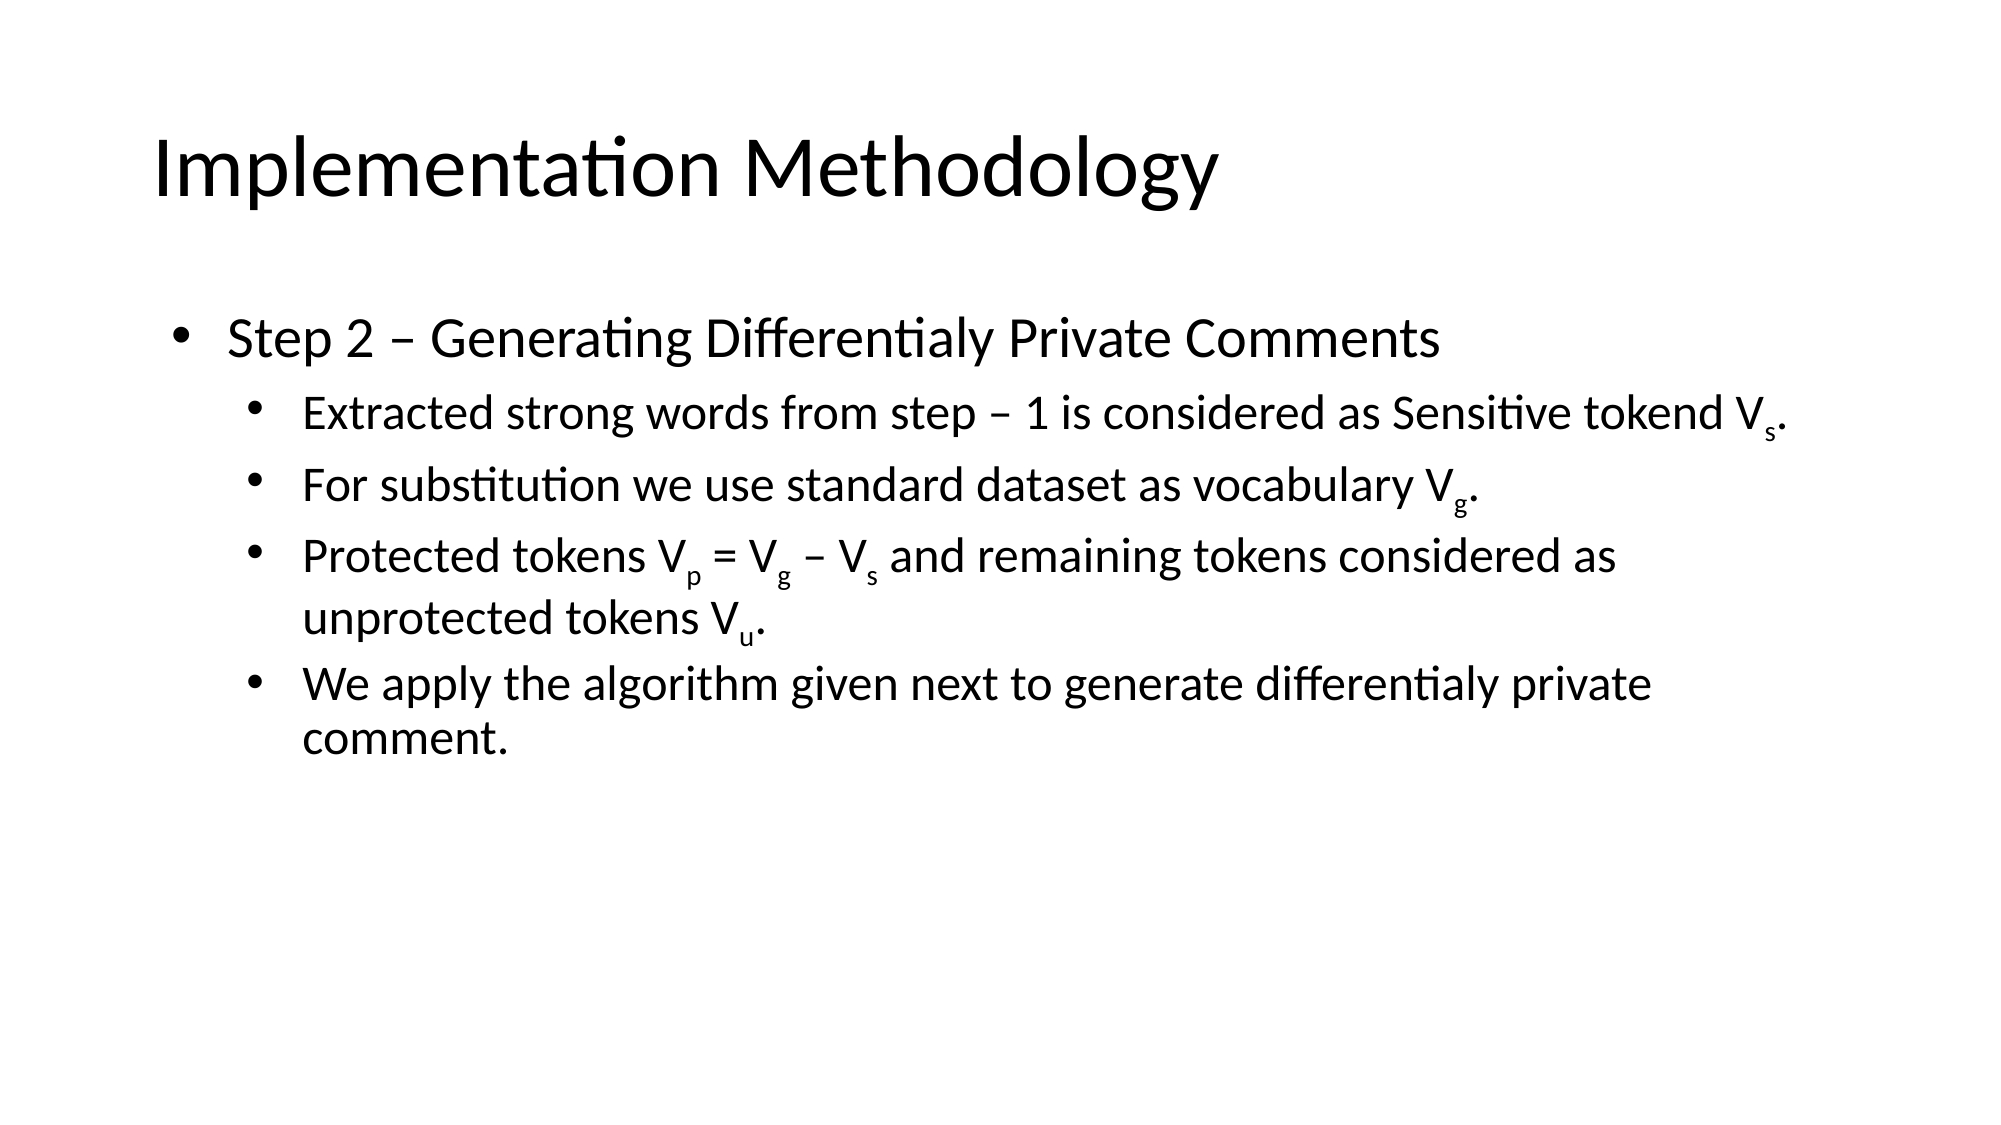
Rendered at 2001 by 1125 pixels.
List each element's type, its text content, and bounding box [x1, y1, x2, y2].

list Step 2 – Generating Differentialy Private Comments Extracted strong words from step – 1 is considered as Sensitive tokend Vs. For substitution we use standard dataset as vocabulary Vg. Protected tokens Vp = Vg – Vs and remaining tokens considered as unprotected tokens Vu. We apply the algorithm given next to generate differentialy private comment. [137, 299, 1863, 1014]
title Implementation Methodology [137, 59, 1863, 278]
